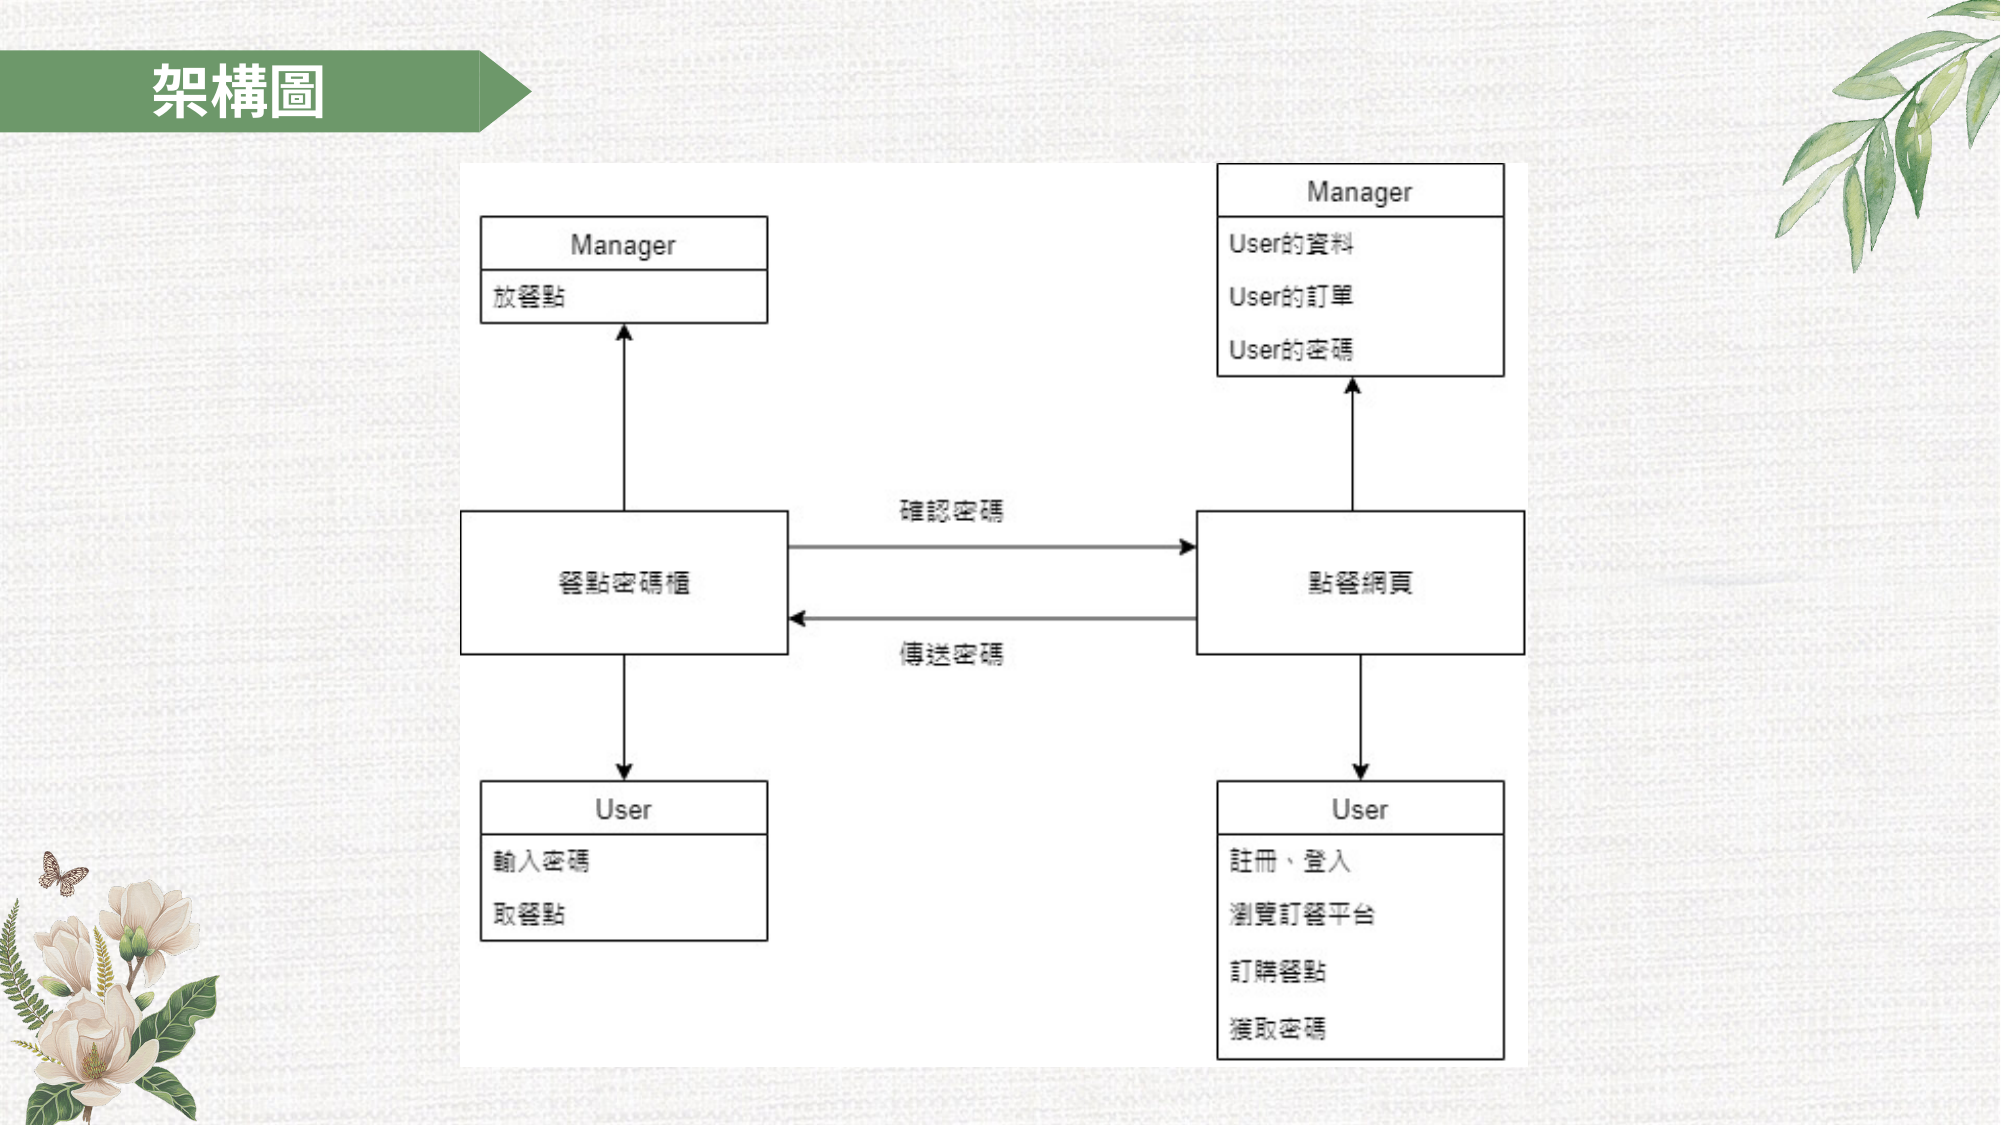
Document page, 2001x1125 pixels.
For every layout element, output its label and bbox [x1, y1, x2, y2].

picture [0, 0, 2001, 1125]
text_box [0, 50, 532, 133]
